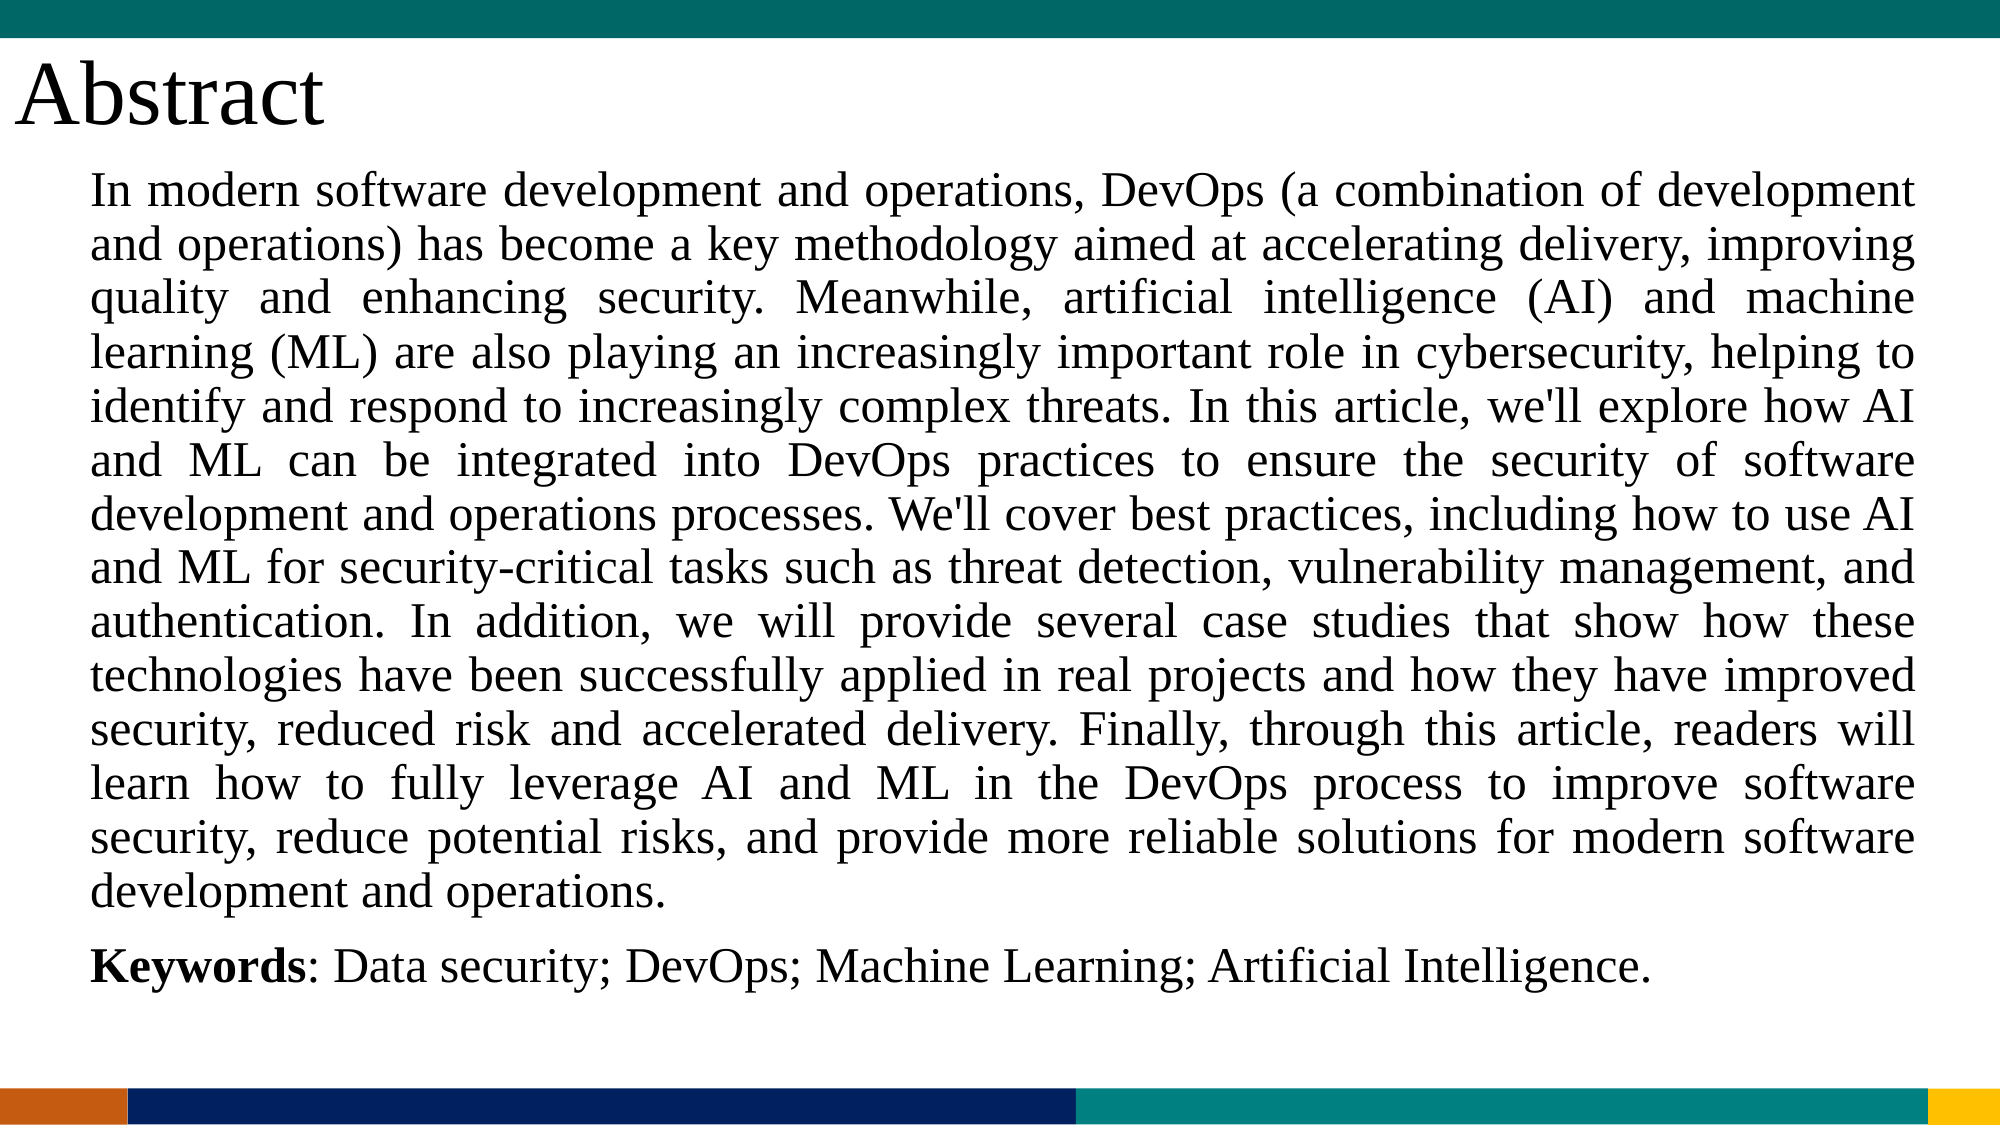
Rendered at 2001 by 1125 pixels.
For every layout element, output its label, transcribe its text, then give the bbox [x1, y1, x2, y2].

title Abstract [0, 38, 2000, 156]
list In modern software development and operations, DevOps (a combination of development and operations) has become a key methodology aimed at accelerating delivery, improving quality and enhancing security. Meanwhile, artificial intelligence (AI) and machine learning (ML) are also playing an increasingly important role in cybersecurity, helping to identify and respond to increasingly complex threats. In this article, we'll explore how AI and ML can be integrated into DevOps practices to ensure the security of software development and operations processes. We'll cover best practices, including how to use AI and ML for security-critical tasks such as threat detection, vulnerability management, and authentication. In addition, we will provide several case studies that show how these technologies have been successfully applied in real projects and how they have improved security, reduced risk and accelerated delivery. Finally, through this article, readers will learn how to fully leverage AI and ML in the DevOps process to improve software security, reduce potential risks, and provide more reliable solutions for modern software development and operations. Keywords: Data security; DevOps; Machine Learning; Artificial Intelligence. [0, 155, 1933, 1091]
